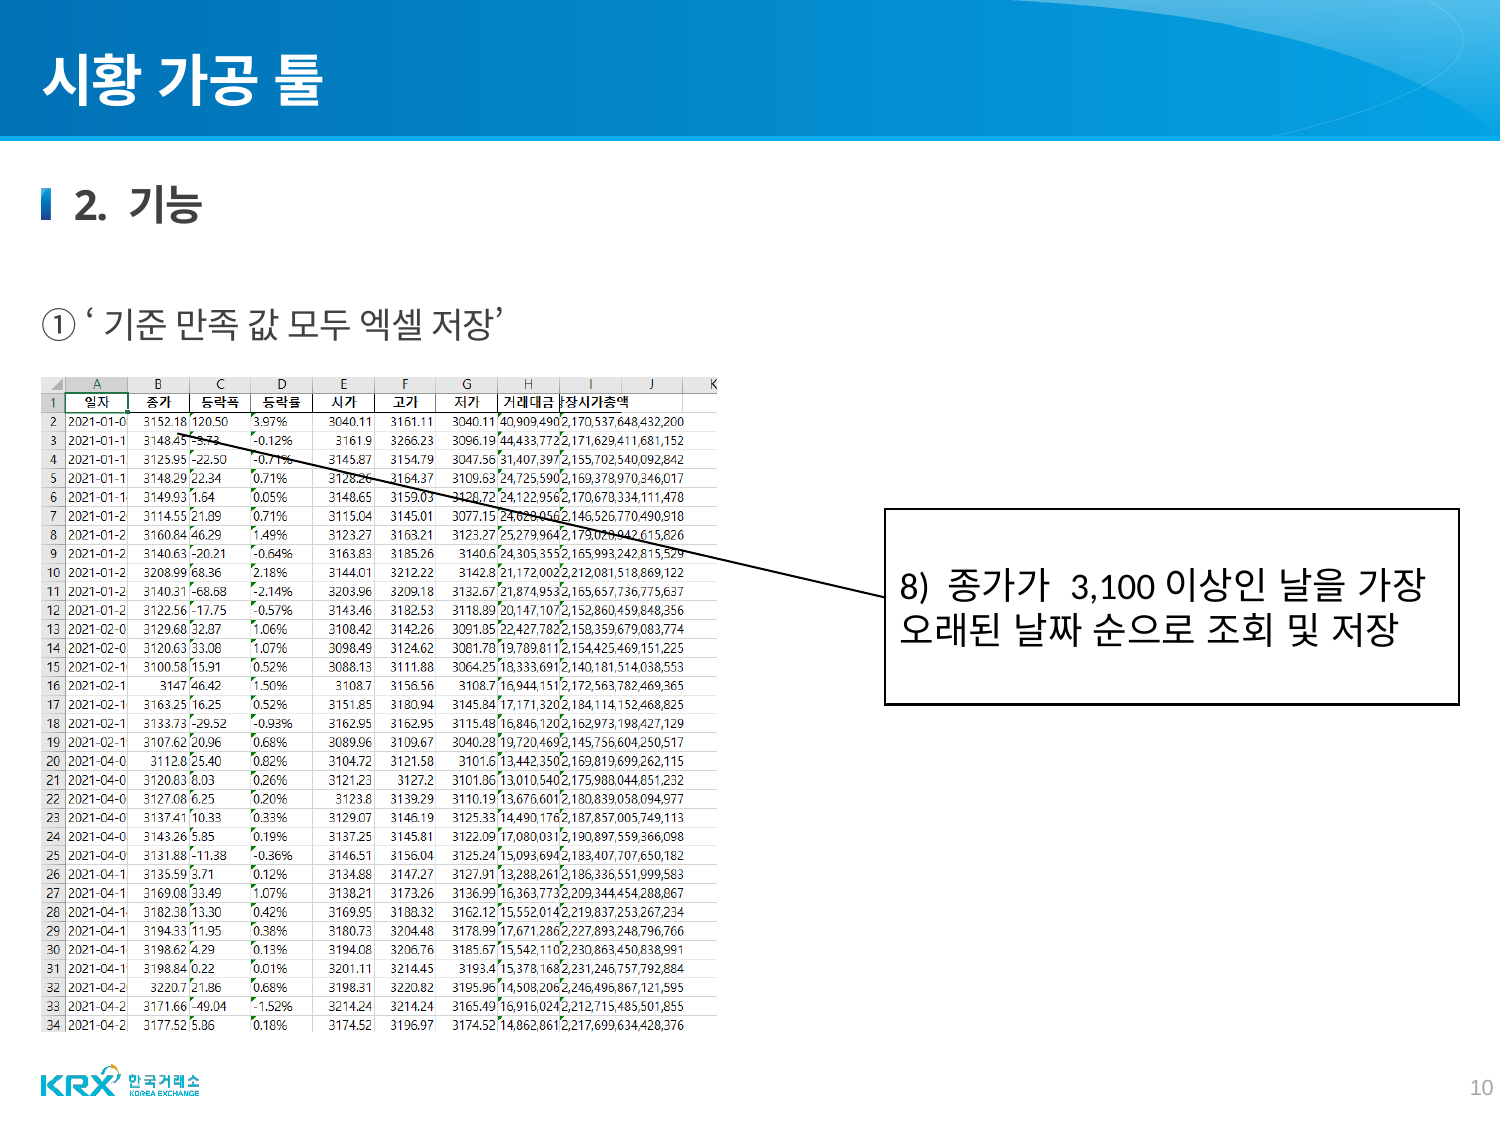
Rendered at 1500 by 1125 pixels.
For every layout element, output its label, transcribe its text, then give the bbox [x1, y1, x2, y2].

picture [41, 201, 51, 220]
list 2. 기능 [41, 178, 1459, 285]
picture [41, 377, 717, 1032]
list 시황 가공 툴 [0, 0, 1500, 139]
picture [41, 187, 51, 194]
picture [41, 1064, 199, 1096]
text_box 8) 종가가 3,100이상인 날을 가장 오래된 날짜 순으로 조회 및 저장 [717, 508, 1460, 706]
list ① ‘기준 만족 값 모두 엑셀 저장’ [41, 302, 1459, 345]
